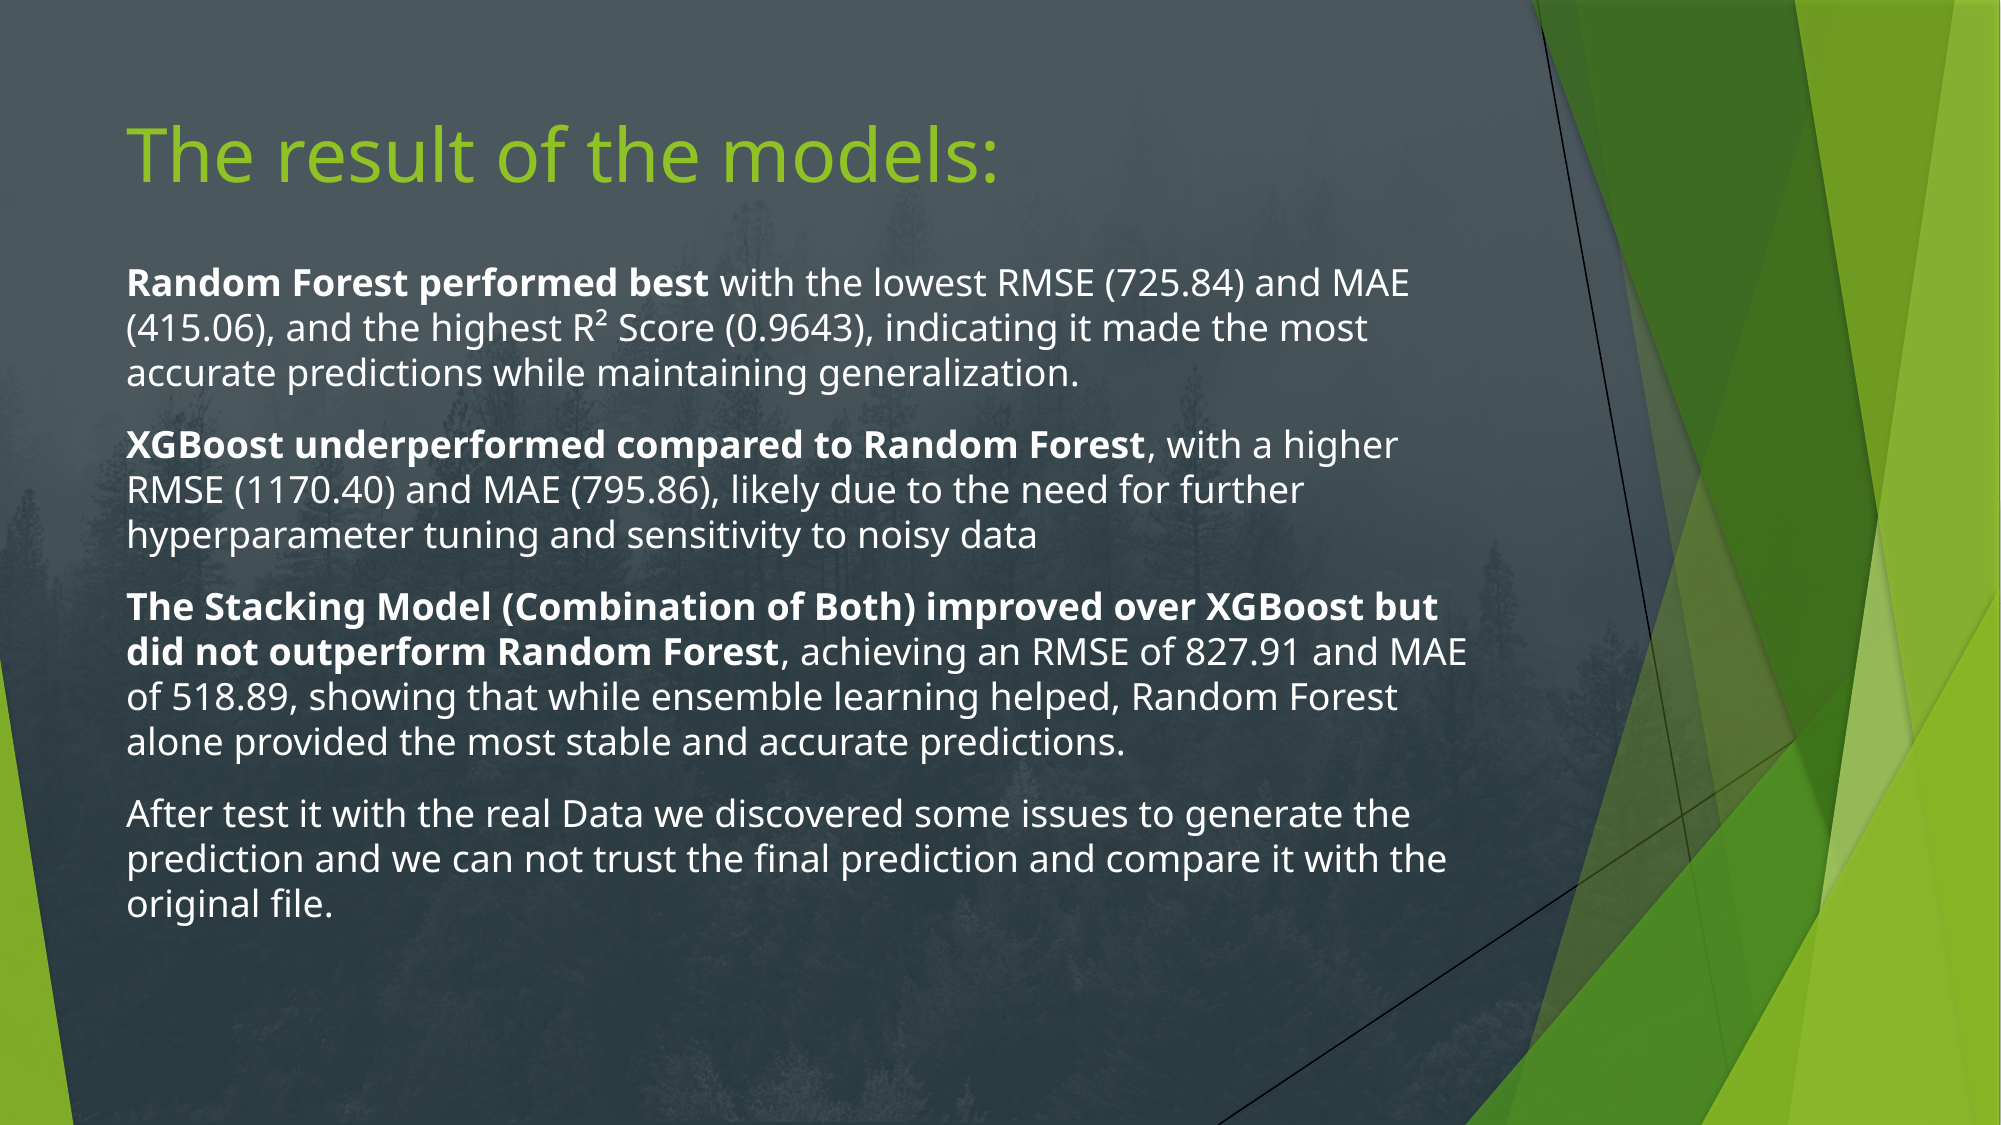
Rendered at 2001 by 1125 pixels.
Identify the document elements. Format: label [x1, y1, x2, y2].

text_box [0, 0, 2000, 1125]
